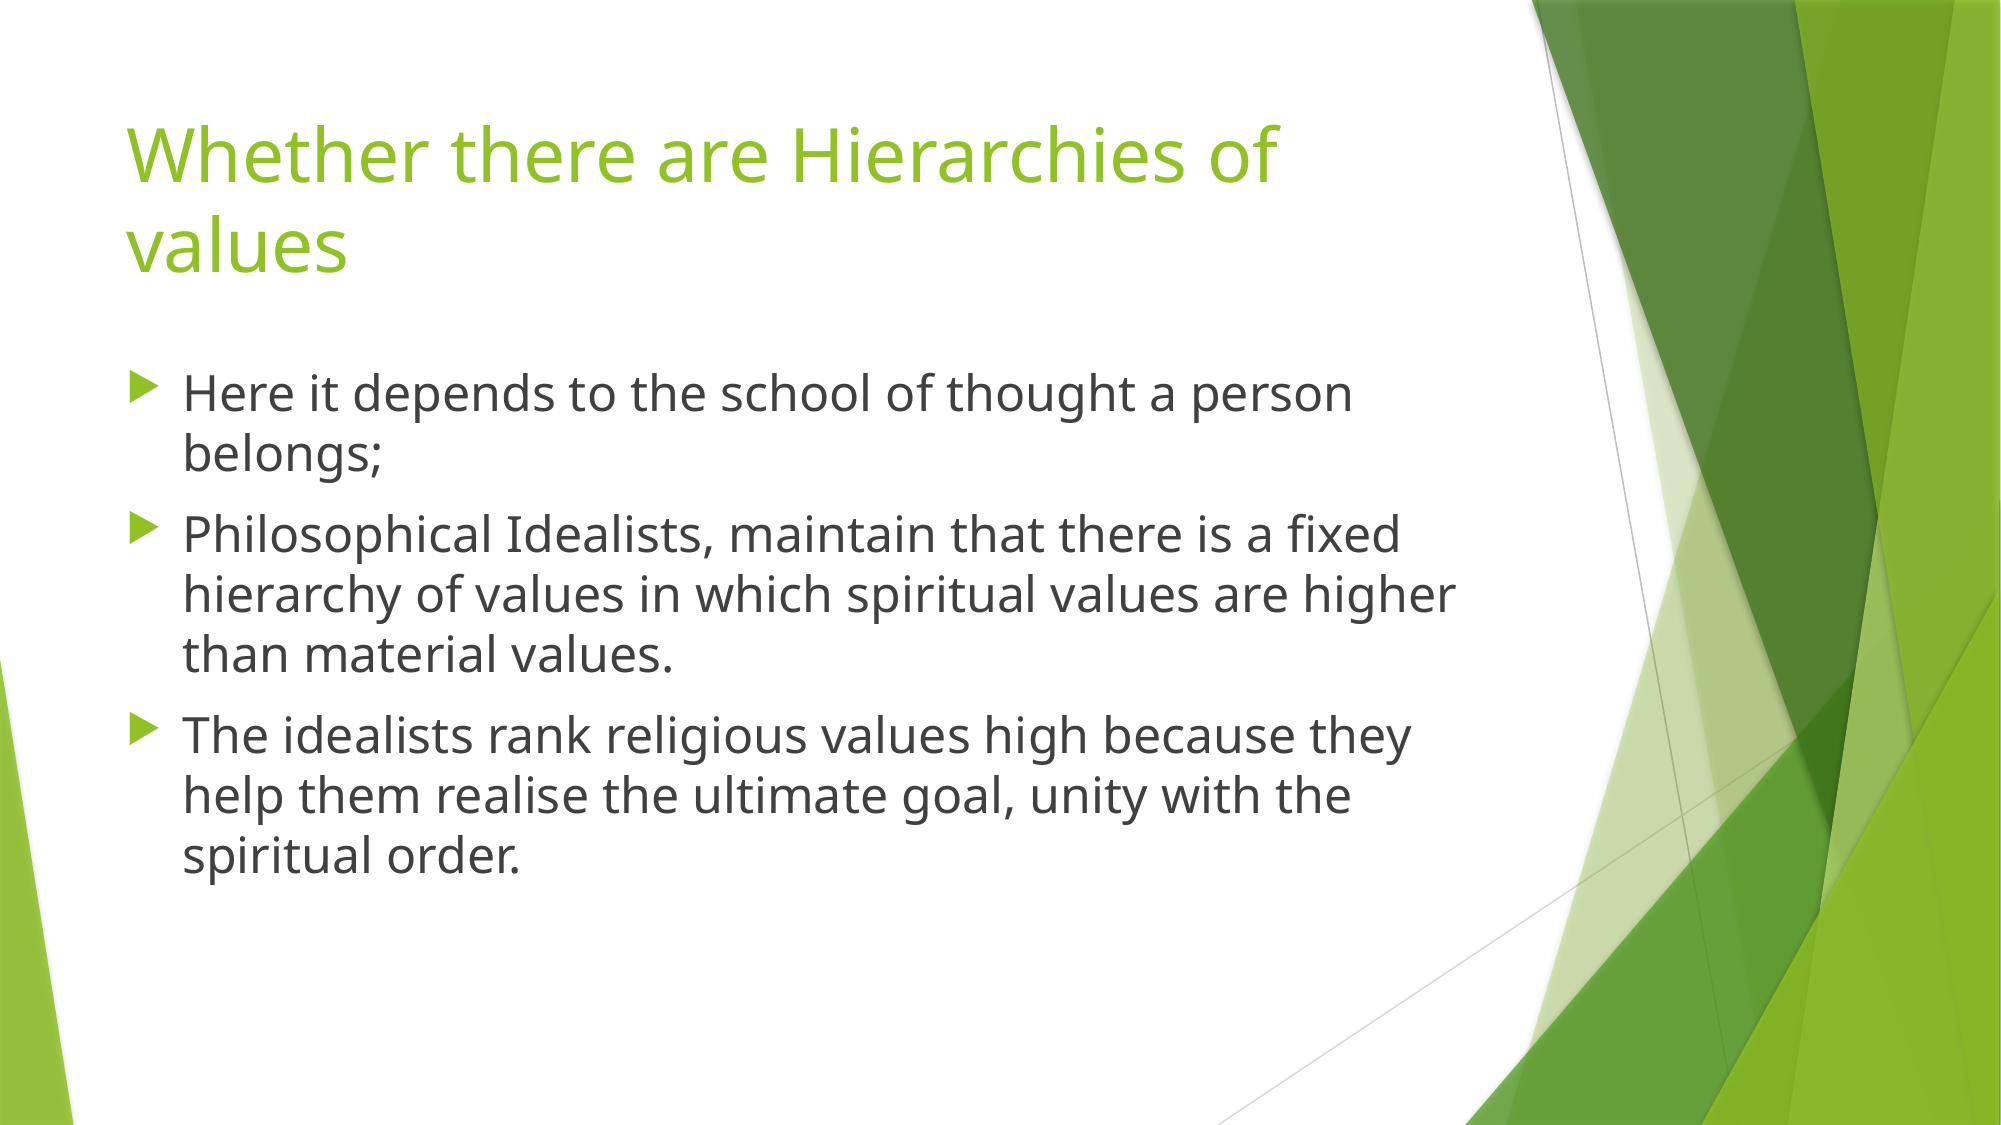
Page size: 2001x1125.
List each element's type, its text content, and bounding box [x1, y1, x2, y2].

title Whether there are Hierarchies of values [111, 99, 1522, 317]
list Here it depends to the school of thought a person belongs; Philosophical Idealists, maintain that there is a fixed hierarchy of values in which spiritual values are higher than material values. The idealists rank religious values high because they help them realise the ultimate goal, unity with the spiritual order. [111, 354, 1522, 992]
